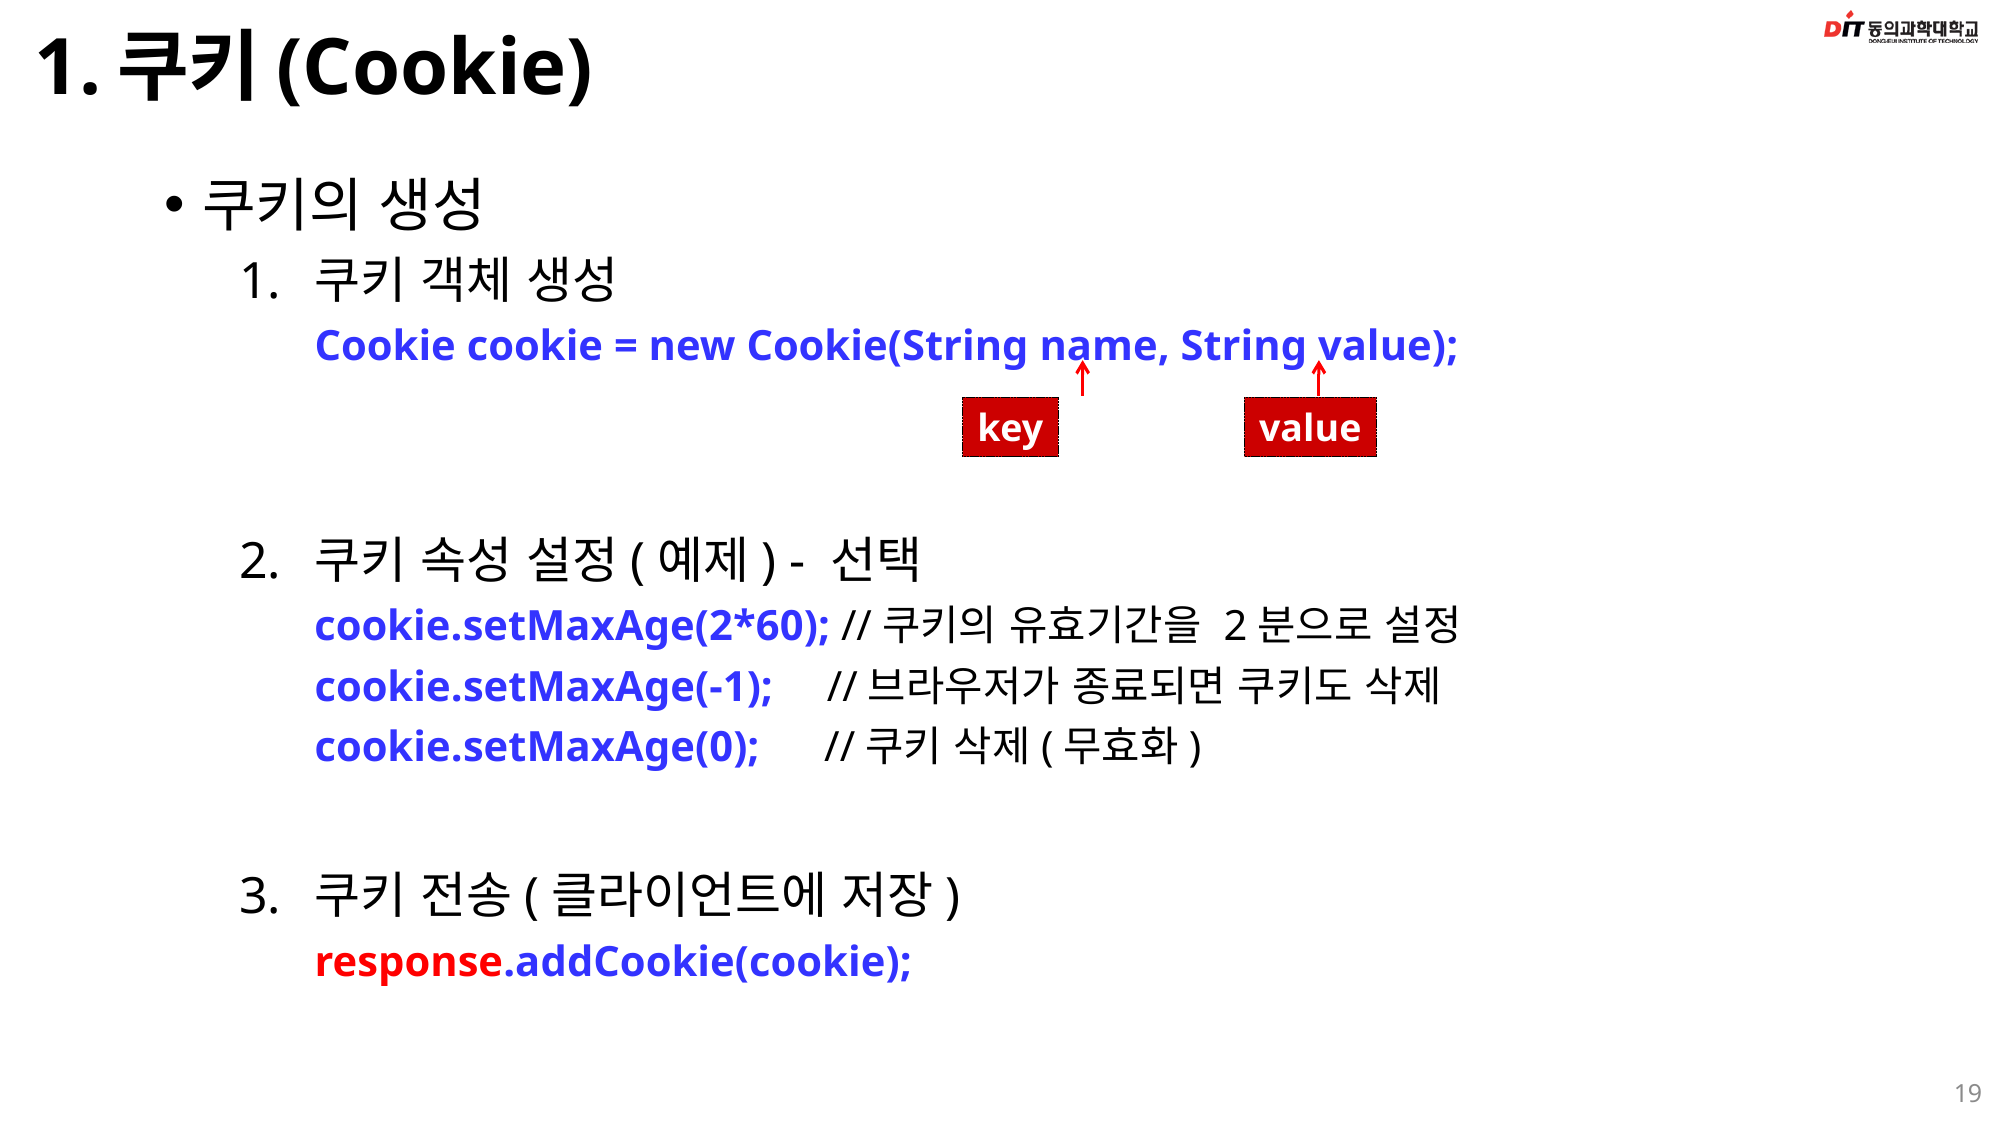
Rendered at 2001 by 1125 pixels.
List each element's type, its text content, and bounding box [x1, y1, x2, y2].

title 1.쿠키(Cookie) [19, 19, 1449, 119]
picture [1824, 10, 1978, 43]
text_box key [962, 397, 1059, 457]
slide_number 19 [1922, 1065, 1998, 1125]
text_box value [1244, 397, 1377, 457]
list 쿠키의 생성 쿠키 객체 생성 Cookie cookie = new Cookie(String name, String value); 쿠키 속성 설정(예제) - 선택 cookie.setMaxAge(2*60); //쿠키의 유효기간을 2분으로 설정 cookie.setMaxAge(-1); //브라우저가 종료되면 쿠키도 삭제 cookie.setMaxAge(0); //쿠키 삭제(무효화) 쿠키 전송(클라이언트에 저장) response.addCookie(cookie); [149, 160, 1827, 1024]
